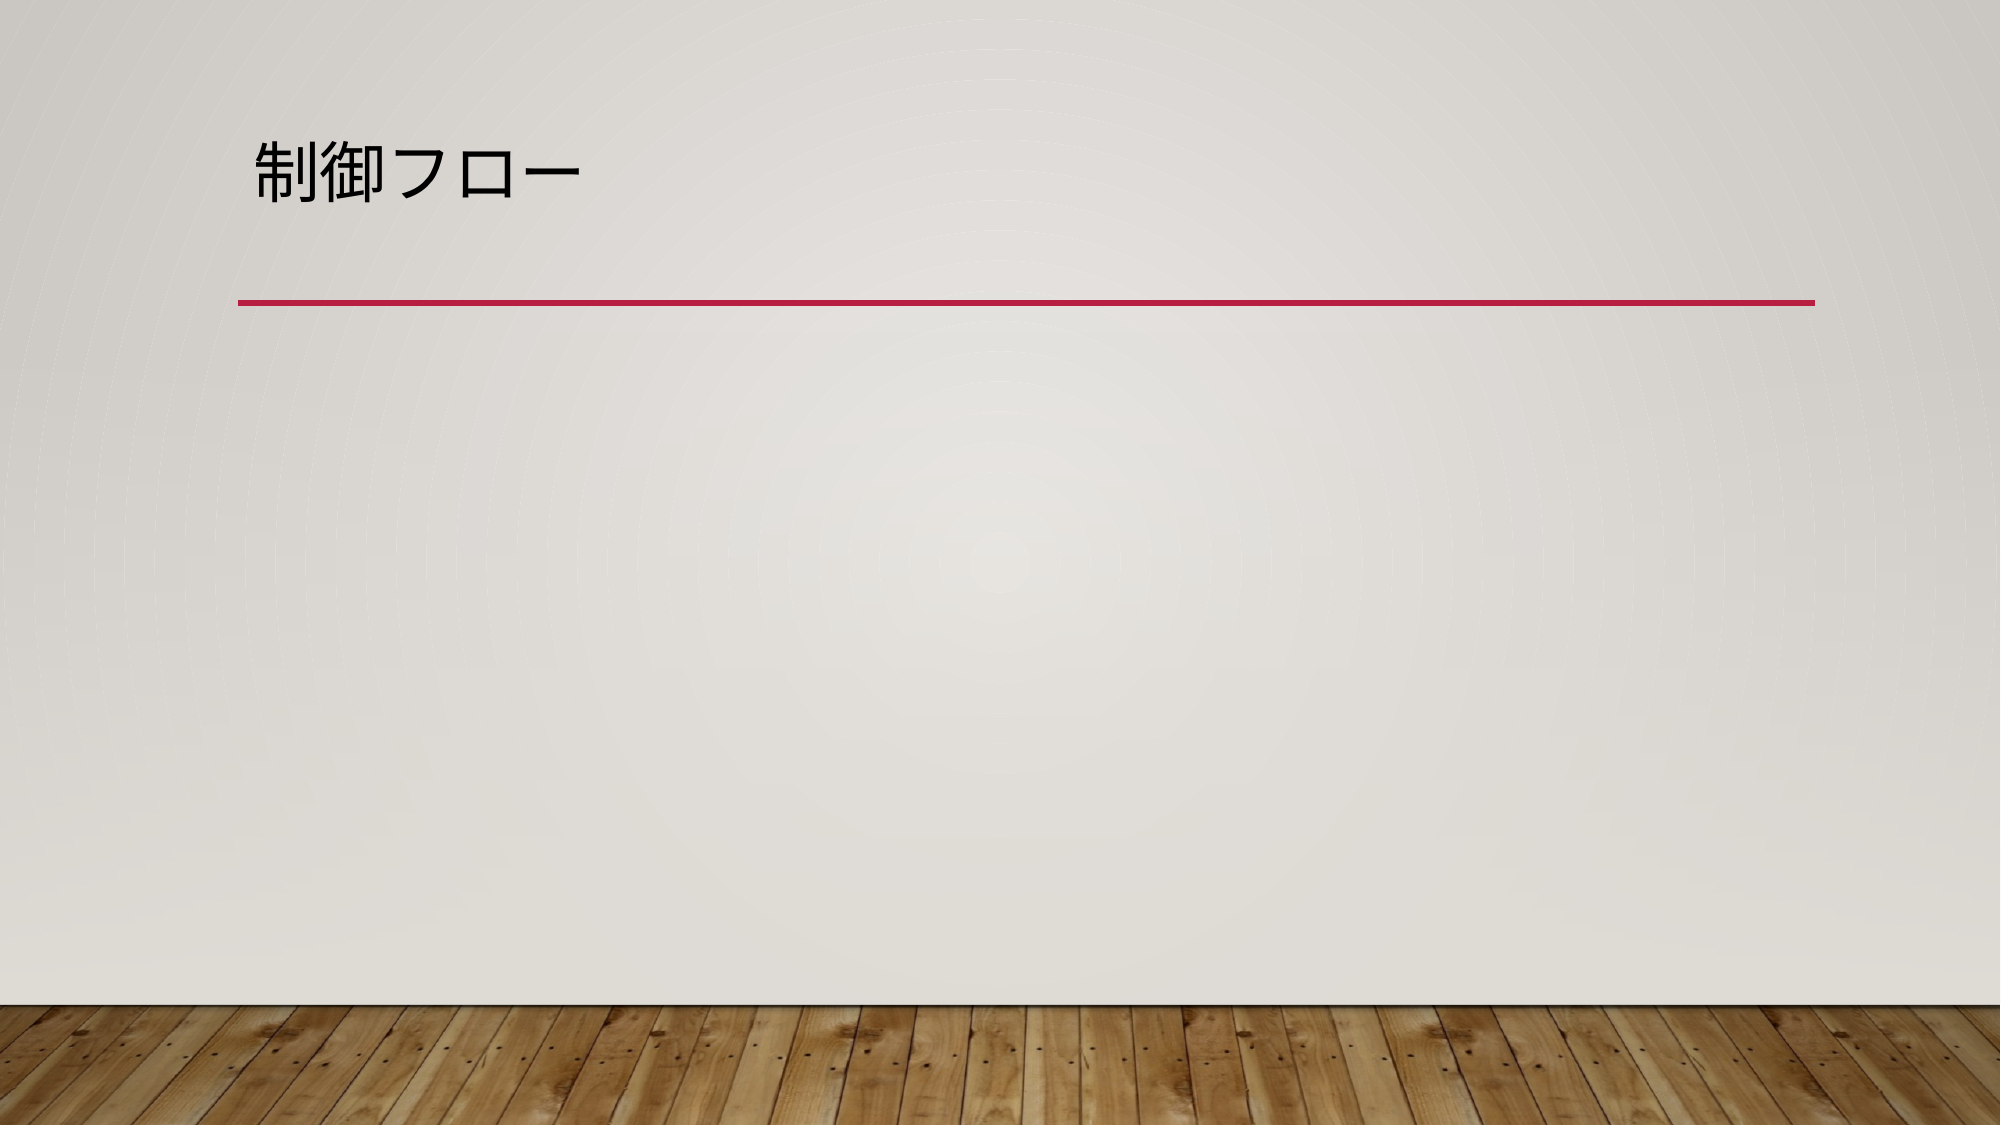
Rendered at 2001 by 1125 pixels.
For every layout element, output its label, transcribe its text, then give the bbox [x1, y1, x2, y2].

picture [0, 1005, 2000, 1125]
title 制御フロー [238, 131, 1814, 305]
